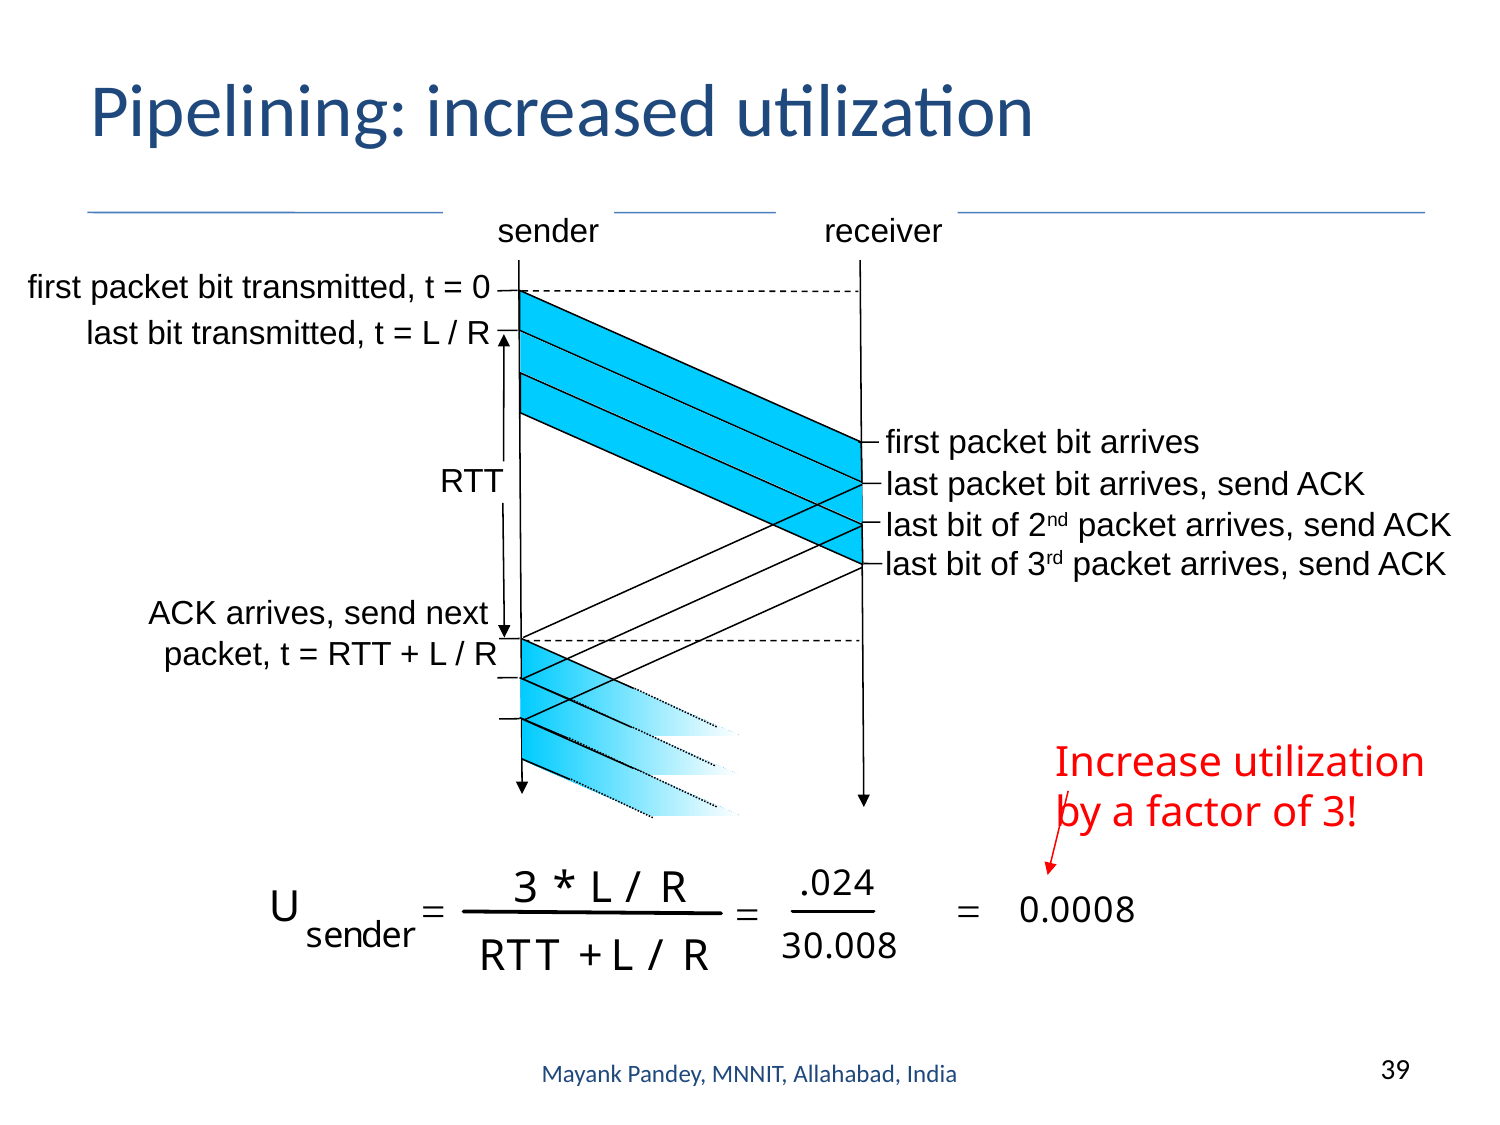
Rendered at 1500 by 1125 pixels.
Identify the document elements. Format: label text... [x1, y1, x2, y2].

text_box sender [443, 201, 615, 260]
text_box RTT [369, 451, 528, 508]
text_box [497, 677, 739, 718]
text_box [239, 842, 1224, 996]
text_box last bit of 2nd packet arrives, send ACK [871, 496, 1500, 534]
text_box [498, 638, 741, 677]
text_box Increase utilization by a factor of 3! [1040, 727, 1441, 843]
text_box [857, 568, 870, 807]
text_box ACK arrives, send next packet, t = RTT + L / R [80, 584, 514, 690]
text_box last packet bit arrives, send ACK [871, 454, 1459, 496]
text_box first packet bit transmitted, t = 0 [0, 257, 507, 316]
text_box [498, 718, 741, 819]
slide_number 39 [1312, 1042, 1425, 1103]
footer Mayank Pandey, MNNIT, Allahabad, India [512, 1042, 988, 1103]
text_box [520, 331, 863, 523]
text_box last bit of 3rd packet arrives, send ACK [870, 534, 1500, 598]
text_box [520, 372, 863, 565]
text_box [519, 290, 862, 482]
text_box receiver [775, 201, 958, 260]
text_box last bit transmitted, t = L / R [56, 303, 507, 362]
title Pipelining: increased utilization [74, 12, 1426, 201]
text_box first packet bit arrives [870, 412, 1305, 472]
